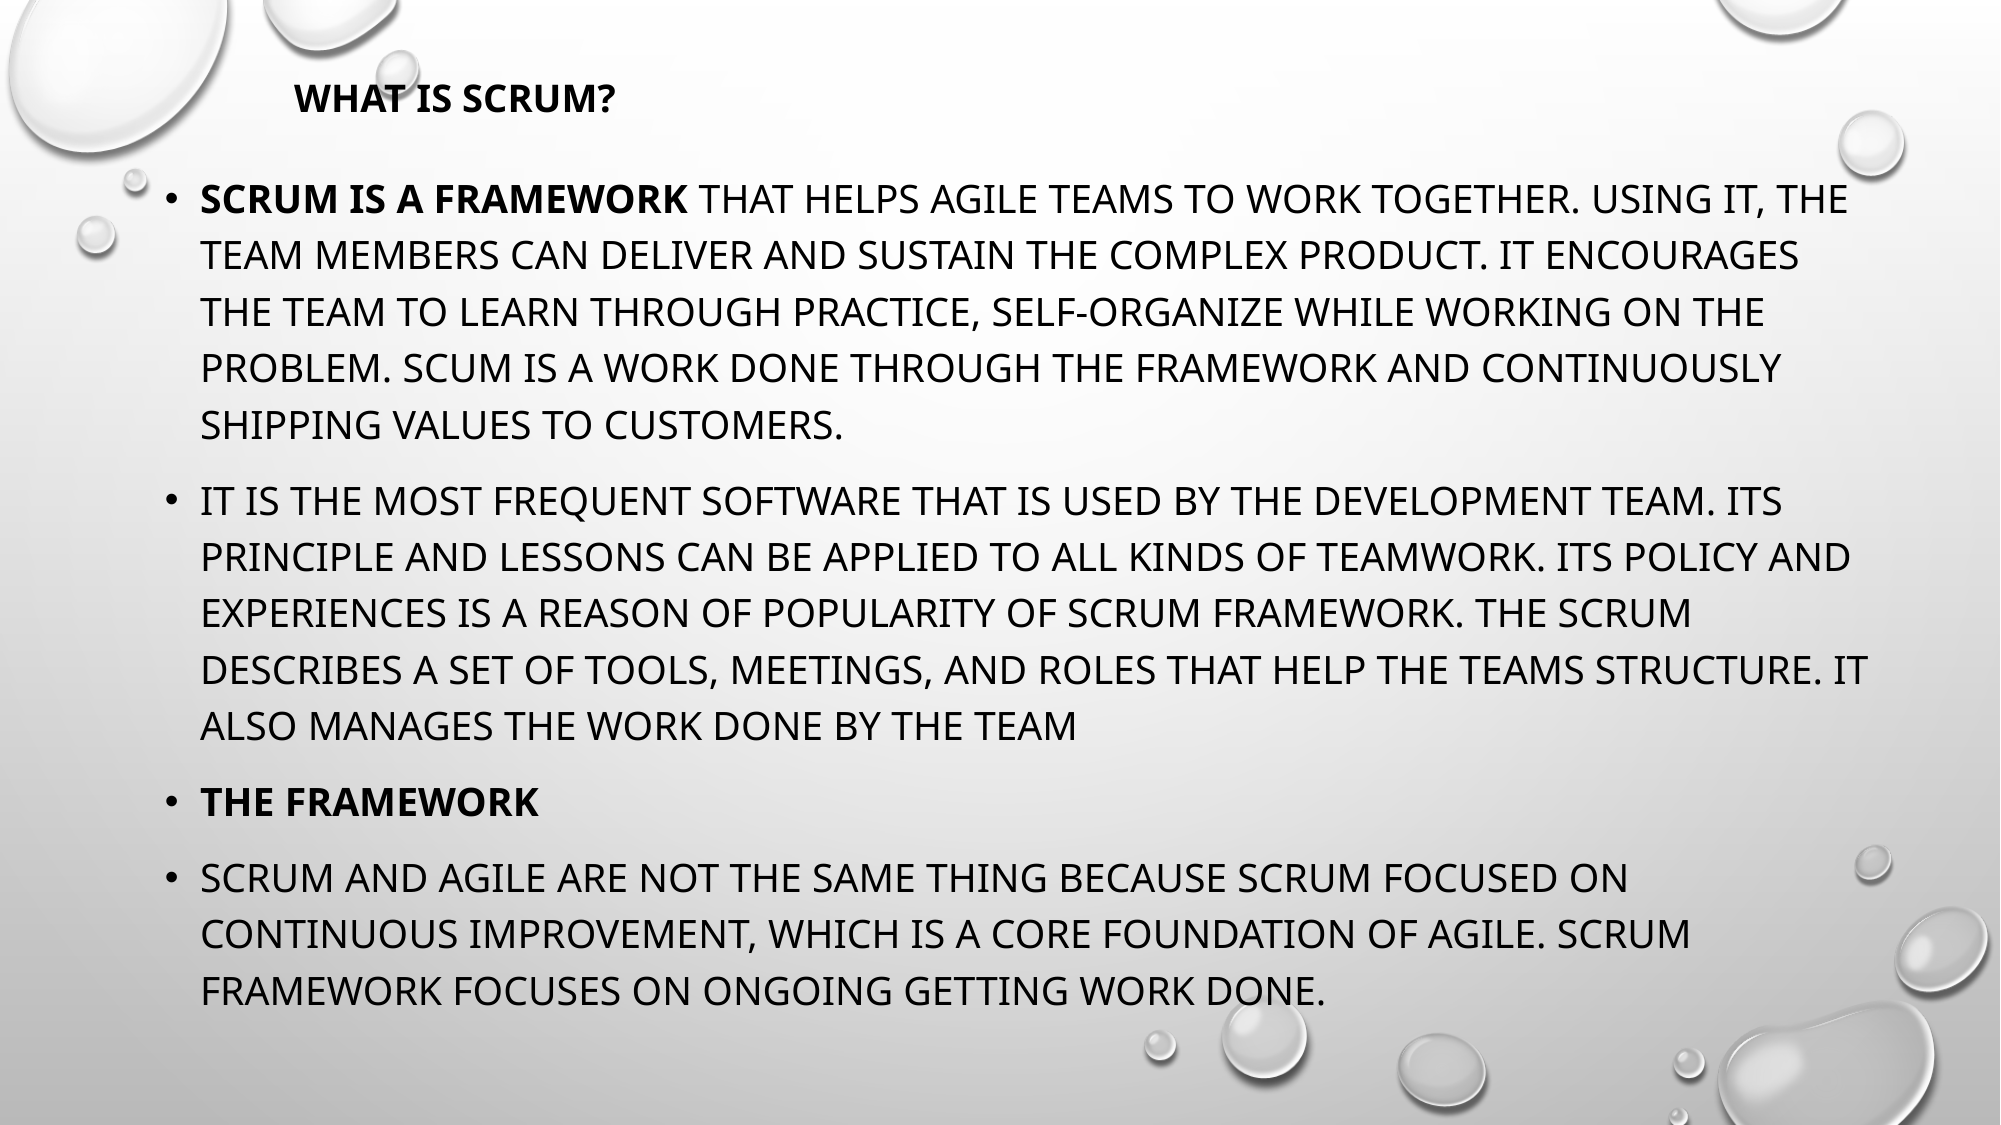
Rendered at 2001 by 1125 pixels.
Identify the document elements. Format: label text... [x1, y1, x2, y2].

title What is Scrum? [170, 29, 740, 157]
list Scrum is a framework that helps agile teams to work together. Using it, the team members can deliver and sustain the complex product. It encourages the team to learn through practice, self-organize while working on the problem. Scum is a work done through the framework and continuously shipping values to customers. It is the most frequent software that is used by the development team. Its principle and lessons can be applied to all kinds of teamwork. Its policy and experiences is a reason of popularity of Scrum framework. The Scrum describes a set of tools, meetings, and roles that help the teams structure. It also manages the work done by the team The framework Scrum and agile are not the same thing because Scrum focused on continuous improvement, which is a core foundation of agile. Scrum framework focuses on ongoing getting work done. [149, 157, 1893, 1024]
picture [0, 0, 2000, 1125]
